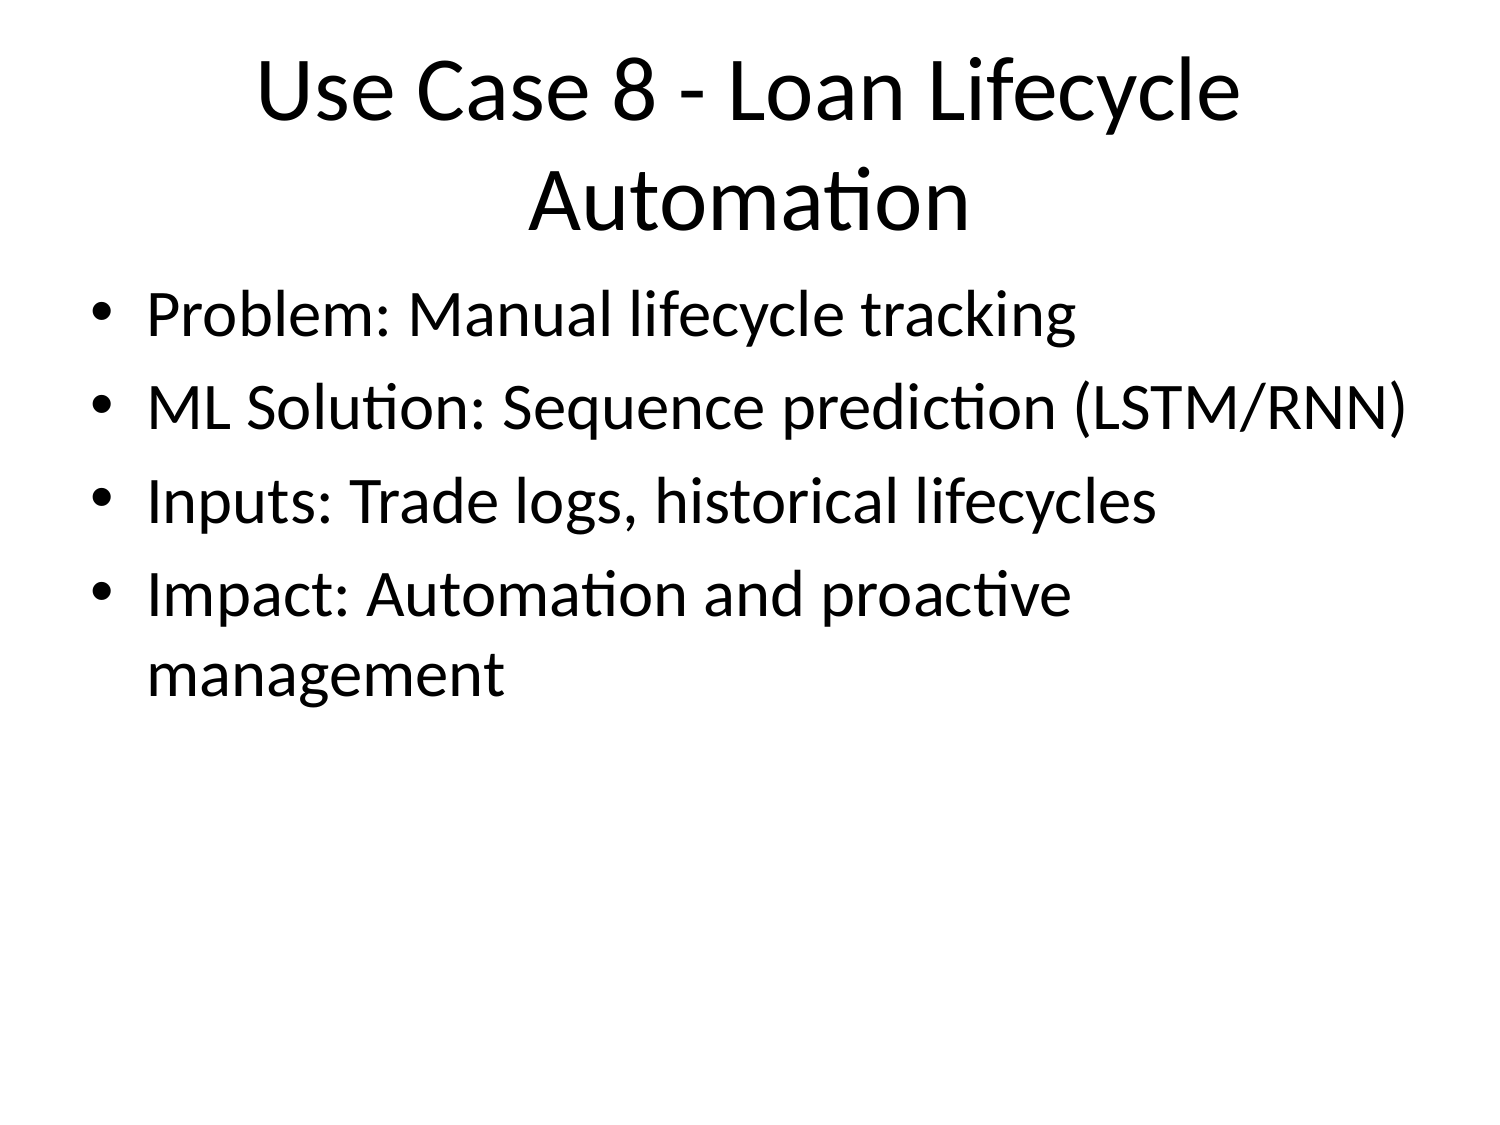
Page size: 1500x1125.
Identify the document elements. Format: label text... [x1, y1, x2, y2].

list Problem: Manual lifecycle tracking ML Solution: Sequence prediction (LSTM/RNN) Inputs: Trade logs, historical lifecycles Impact: Automation and proactive management [75, 262, 1425, 1005]
title Use Case 8 - Loan Lifecycle Automation [75, 45, 1425, 233]
